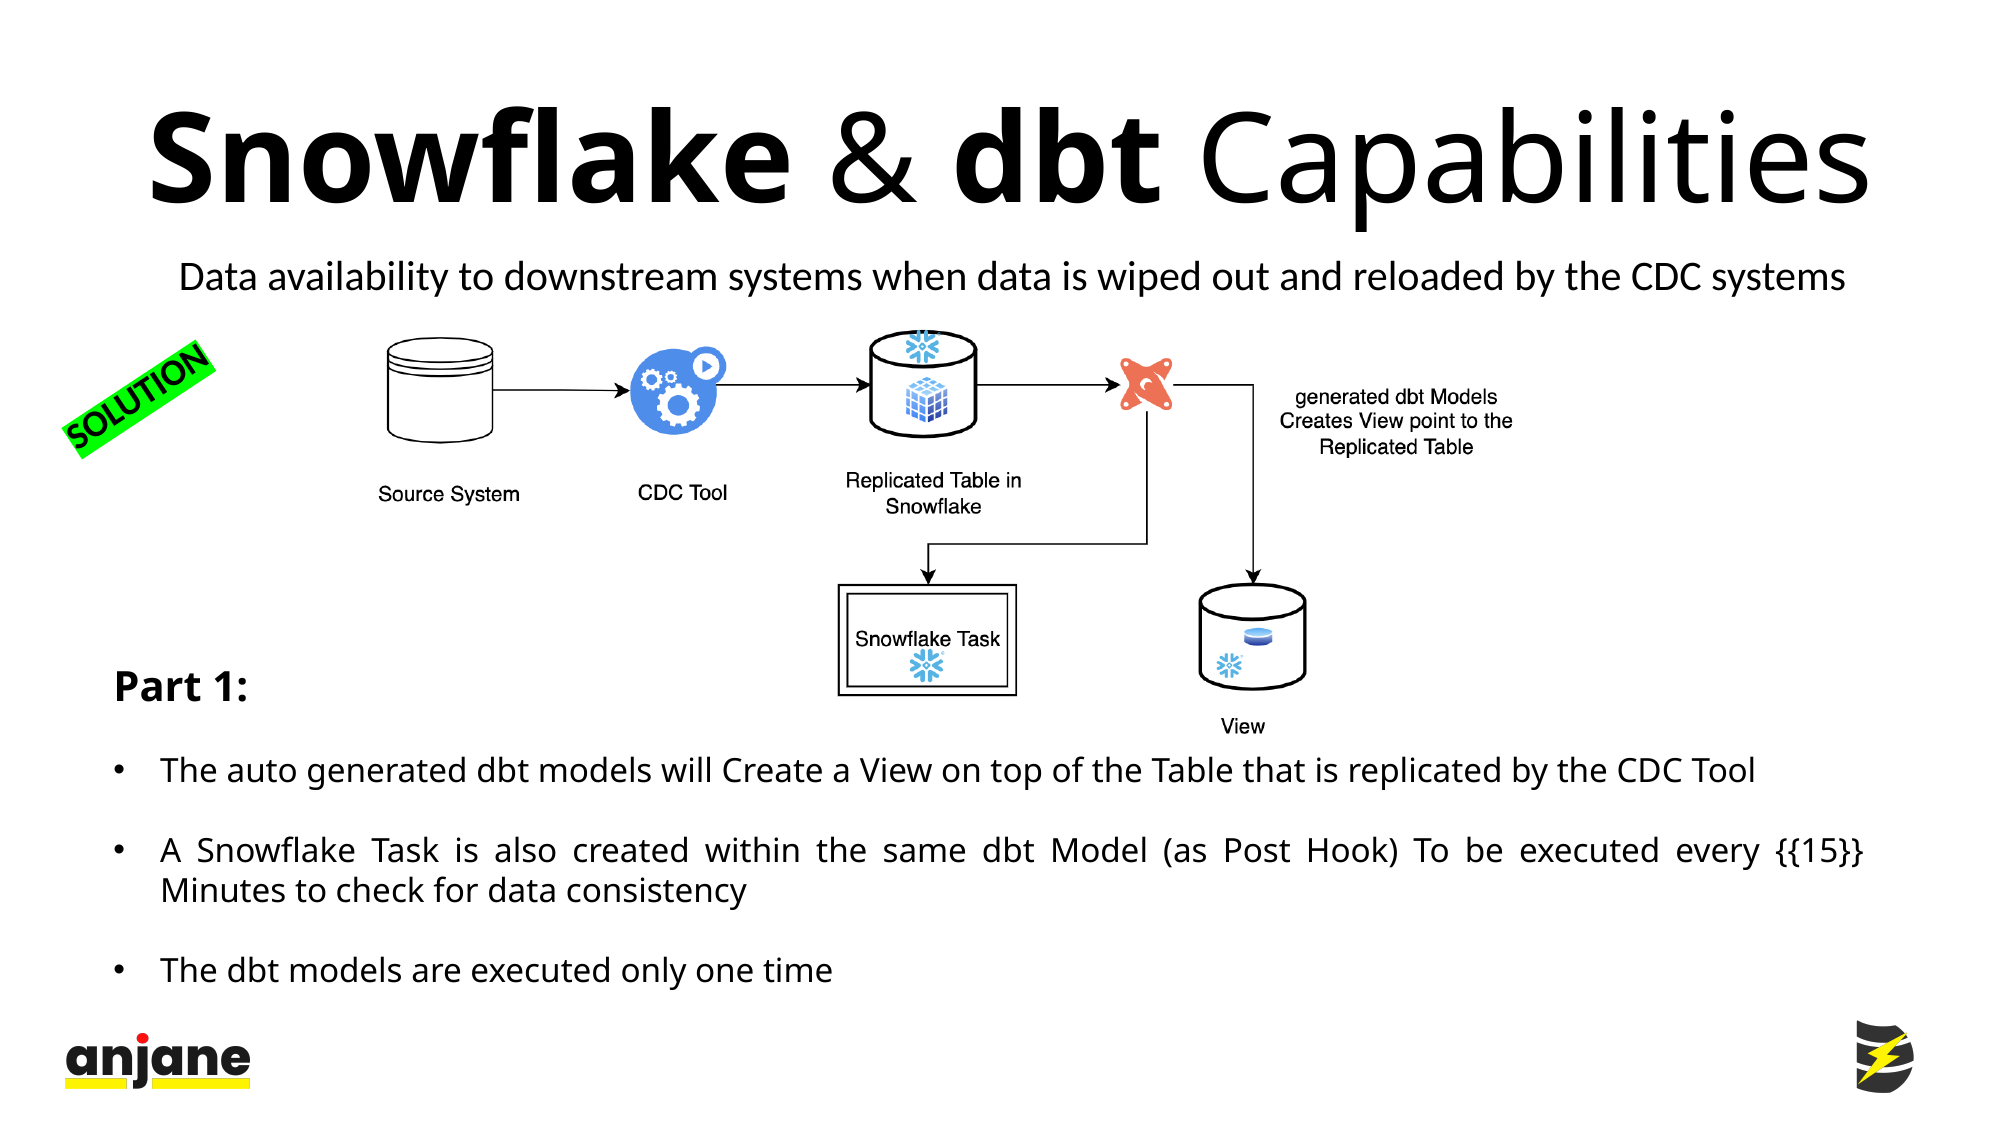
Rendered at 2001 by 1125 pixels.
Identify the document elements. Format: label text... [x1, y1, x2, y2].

text_box Part 1: The auto generated dbt models will Create a View on top of the Table that is replicated by the CDC Tool A Snowflake Task is also created within the same dbt Model (as Post Hook) To be executed every {{15}} Minutes to check for data consistency The dbt models are executed only one time [98, 651, 1883, 1042]
picture [65, 1033, 250, 1089]
title Snowflake & dbt Capabilities [88, 41, 1935, 238]
picture [355, 297, 1527, 747]
picture [1825, 1001, 1935, 1110]
text_box SOLUTION [39, 317, 232, 472]
subtitle Data availability to downstream systems when data is wiped out and reloaded by the CDC systems [161, 246, 1864, 317]
